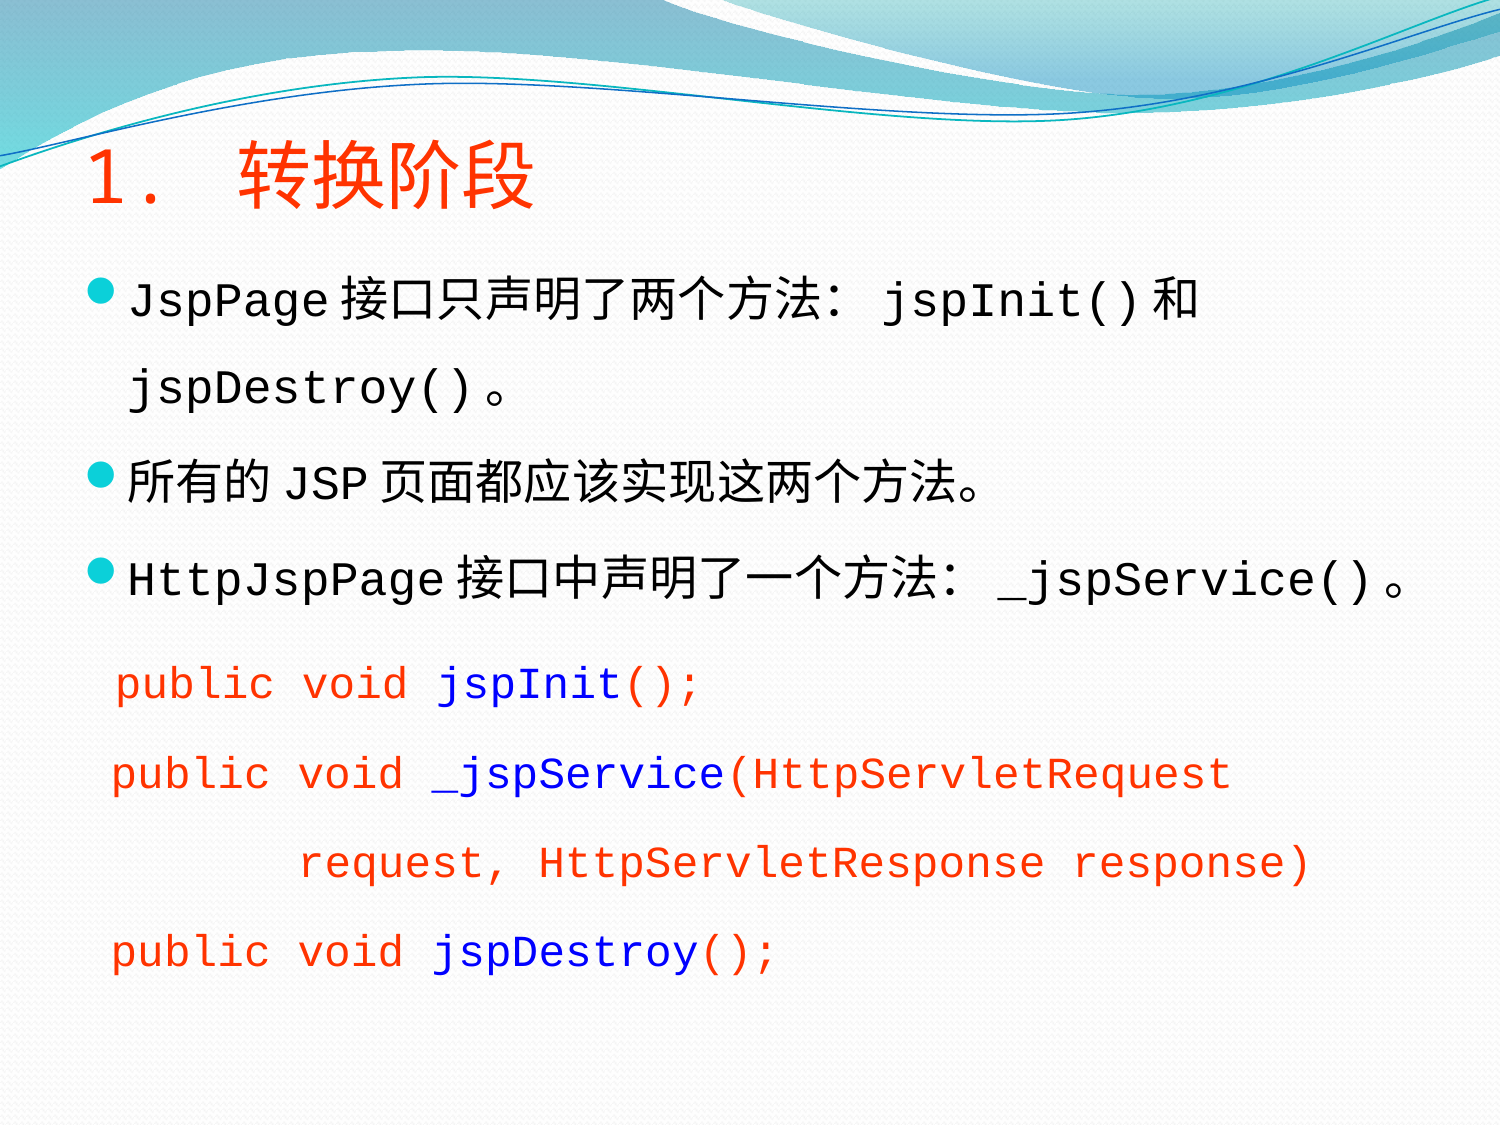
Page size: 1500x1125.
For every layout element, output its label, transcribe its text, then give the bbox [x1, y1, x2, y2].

text_box 1. 转换阶段 [69, 127, 1420, 220]
list JspPage接口只声明了两个方法：jspInit()和jspDestroy()。 所有的JSP页面都应该实现这两个方法。 HttpJspPage接口中声明了一个方法：_jspService()。 public void jspInit(); public void _jspService(HttpServletRequest request, HttpServletResponse response) public void jspDestroy(); [69, 231, 1459, 1059]
